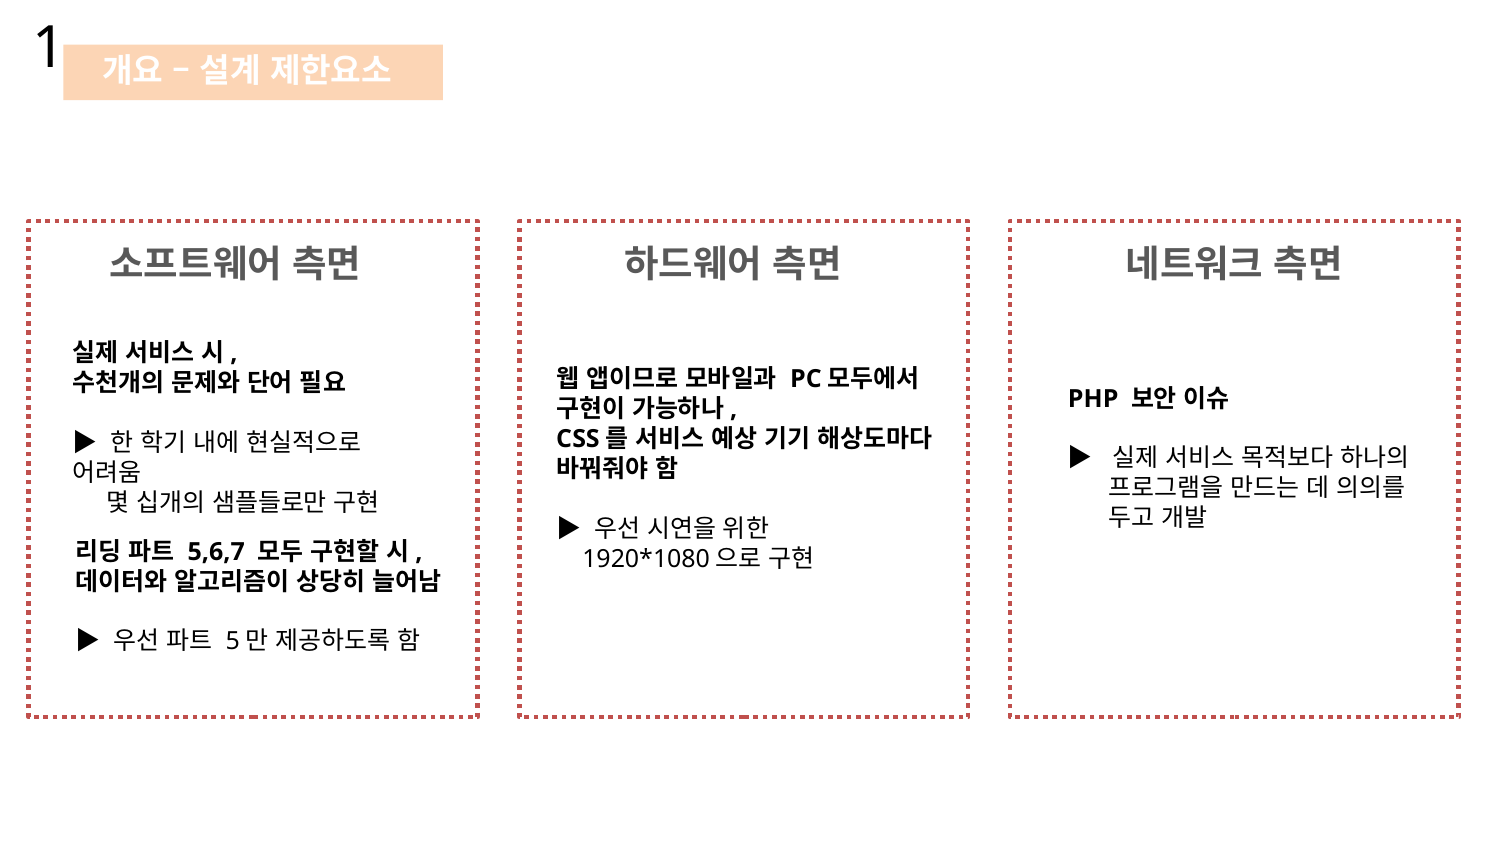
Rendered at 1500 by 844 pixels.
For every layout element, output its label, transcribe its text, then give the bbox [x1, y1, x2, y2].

text_box 하드웨어 측면 [561, 232, 905, 293]
text_box 실제 서비스 시, 수천개의 문제와 단어 필요 ▶ 한 학기 내에 현실적으로 어려움 몇 십개의 샘플들로만 구현 [57, 329, 449, 524]
text_box [1008, 219, 1461, 719]
text_box 웹 앱이므로 모바일과 PC모두에서 구현이 가능하나, CSS를 서비스 예상 기기 해상도마다 바꿔줘야 함 ▶ 우선 시연을 위한 1920*1080으로 구현 [541, 355, 980, 580]
text_box [517, 219, 970, 719]
text_box PHP 보안 이슈 ▶ 실제 서비스 목적보다 하나의 프로그램을 만드는 데 의의를 두고 개발 [1053, 374, 1445, 540]
text_box 네트워크 측면 [1062, 232, 1407, 293]
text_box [17, 1, 444, 101]
text_box 리딩 파트 5,6,7 모두 구현할 시, 데이터와 알고리즘이 상당히 늘어남 ▶ 우선 파트 5만 제공하도록 함 [60, 527, 461, 663]
text_box [27, 219, 480, 719]
text_box 소프트웨어 측면 [63, 232, 408, 293]
